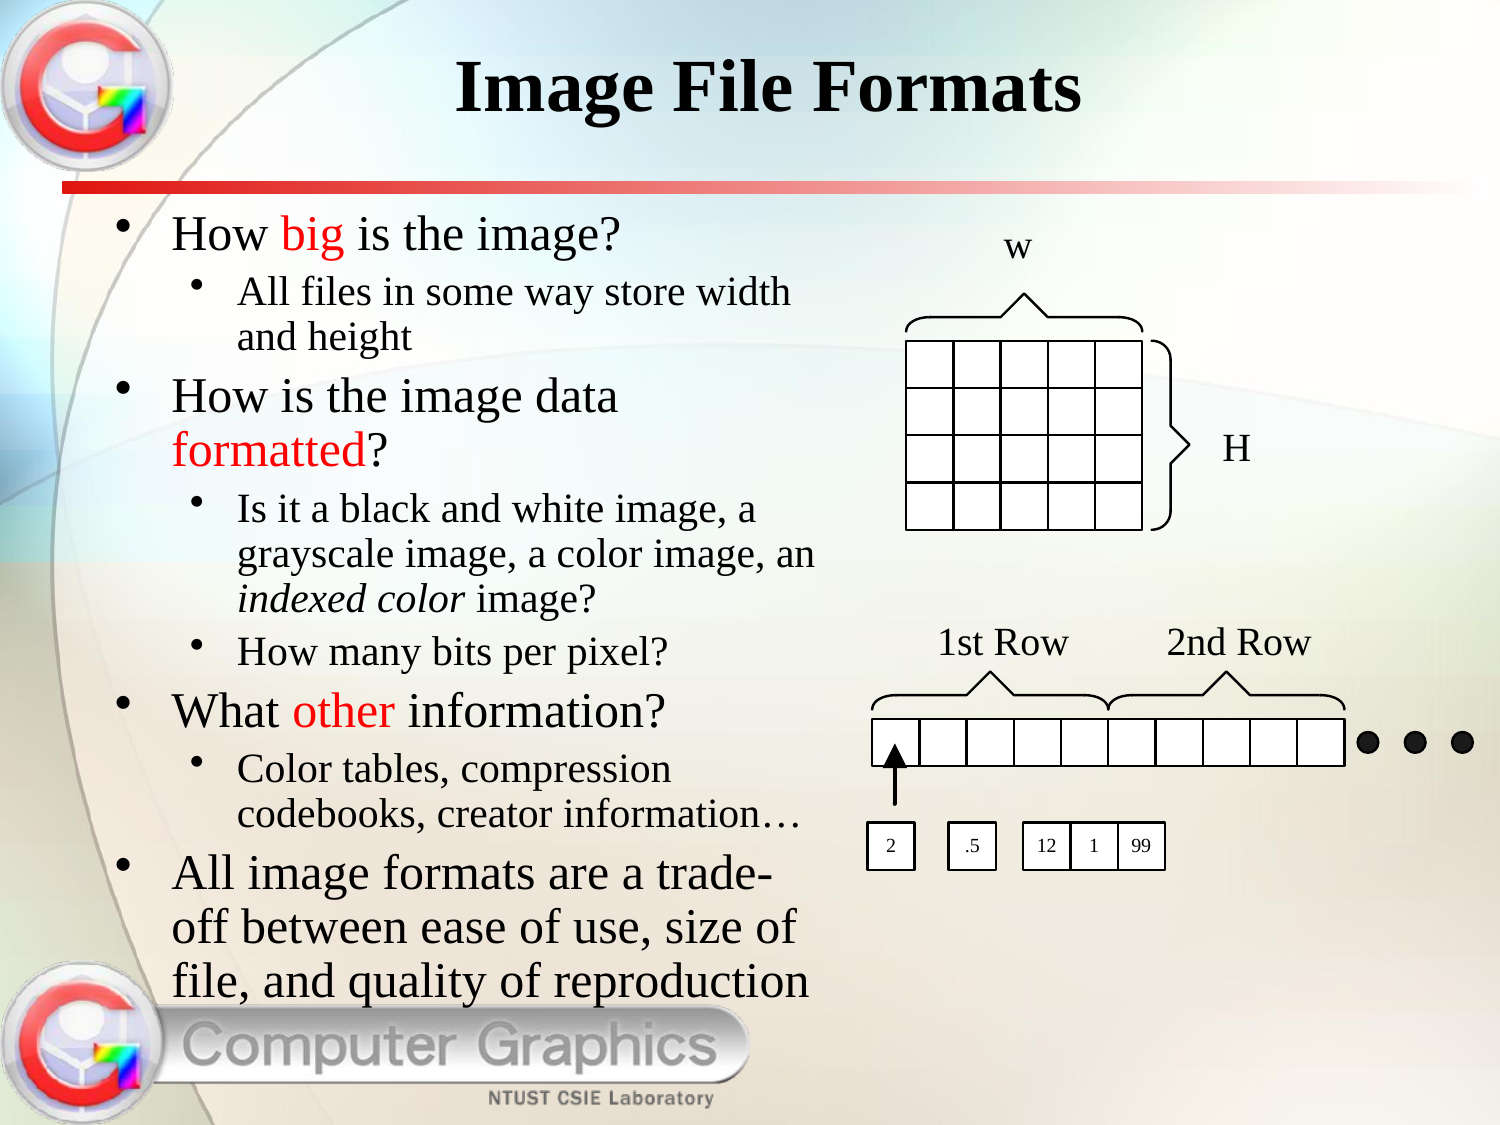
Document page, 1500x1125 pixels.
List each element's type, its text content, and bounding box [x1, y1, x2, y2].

title Image File Formats [212, 0, 1325, 163]
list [862, 212, 1479, 876]
list How big is the image? All files in some way store width and height How is the image data formatted? Is it a black and white image, a grayscale image, a color image, an indexed color image? How many bits per pixel? What other information? Color tables, compression codebooks, creator information… All image formats are a trade-off between ease of use, size of file, and quality of reproduction [99, 200, 838, 1013]
picture [0, 0, 1500, 1125]
